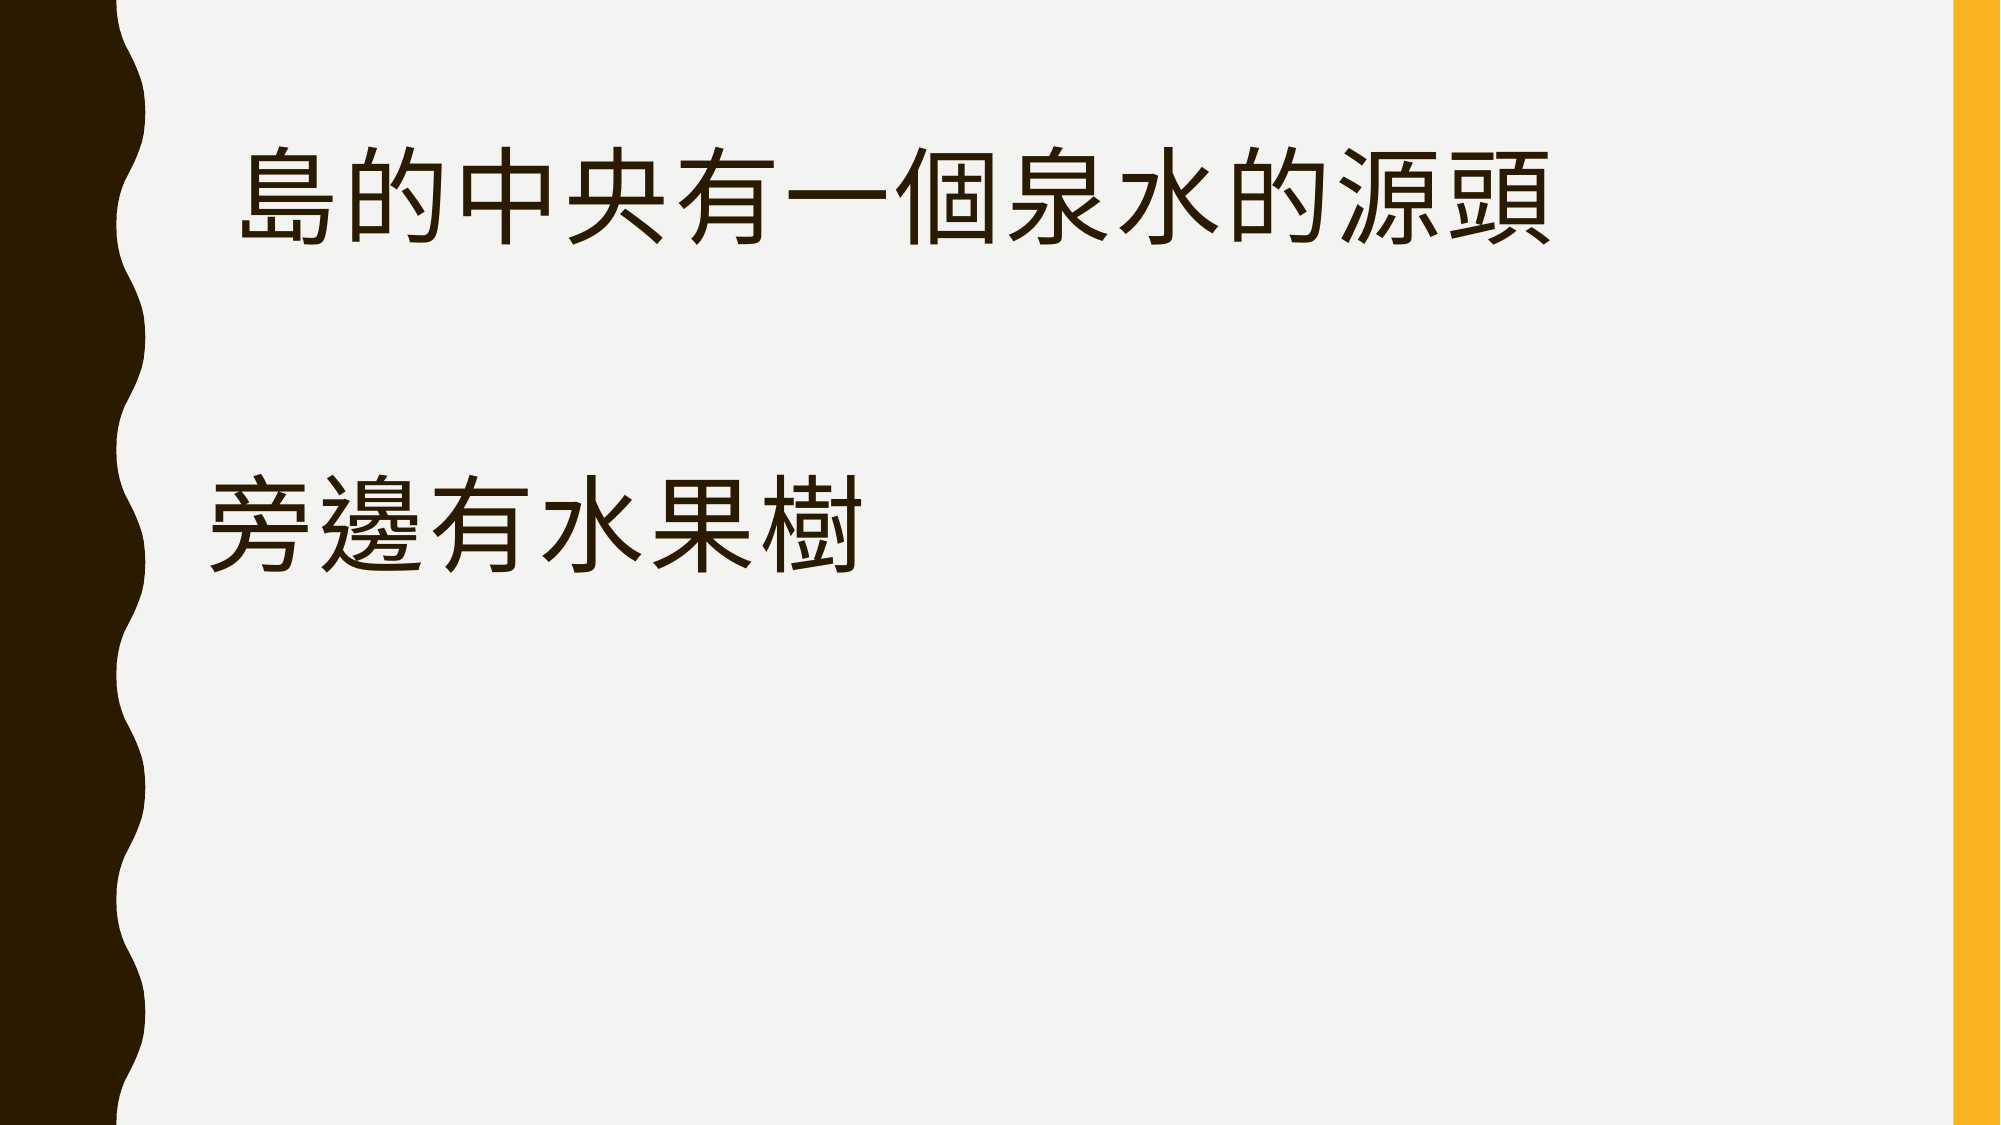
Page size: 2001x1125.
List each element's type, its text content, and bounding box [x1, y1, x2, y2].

text_box 旁邊有水果樹 [192, 465, 1863, 711]
title 島的中央有一個泉水的源頭 [217, 137, 1888, 383]
